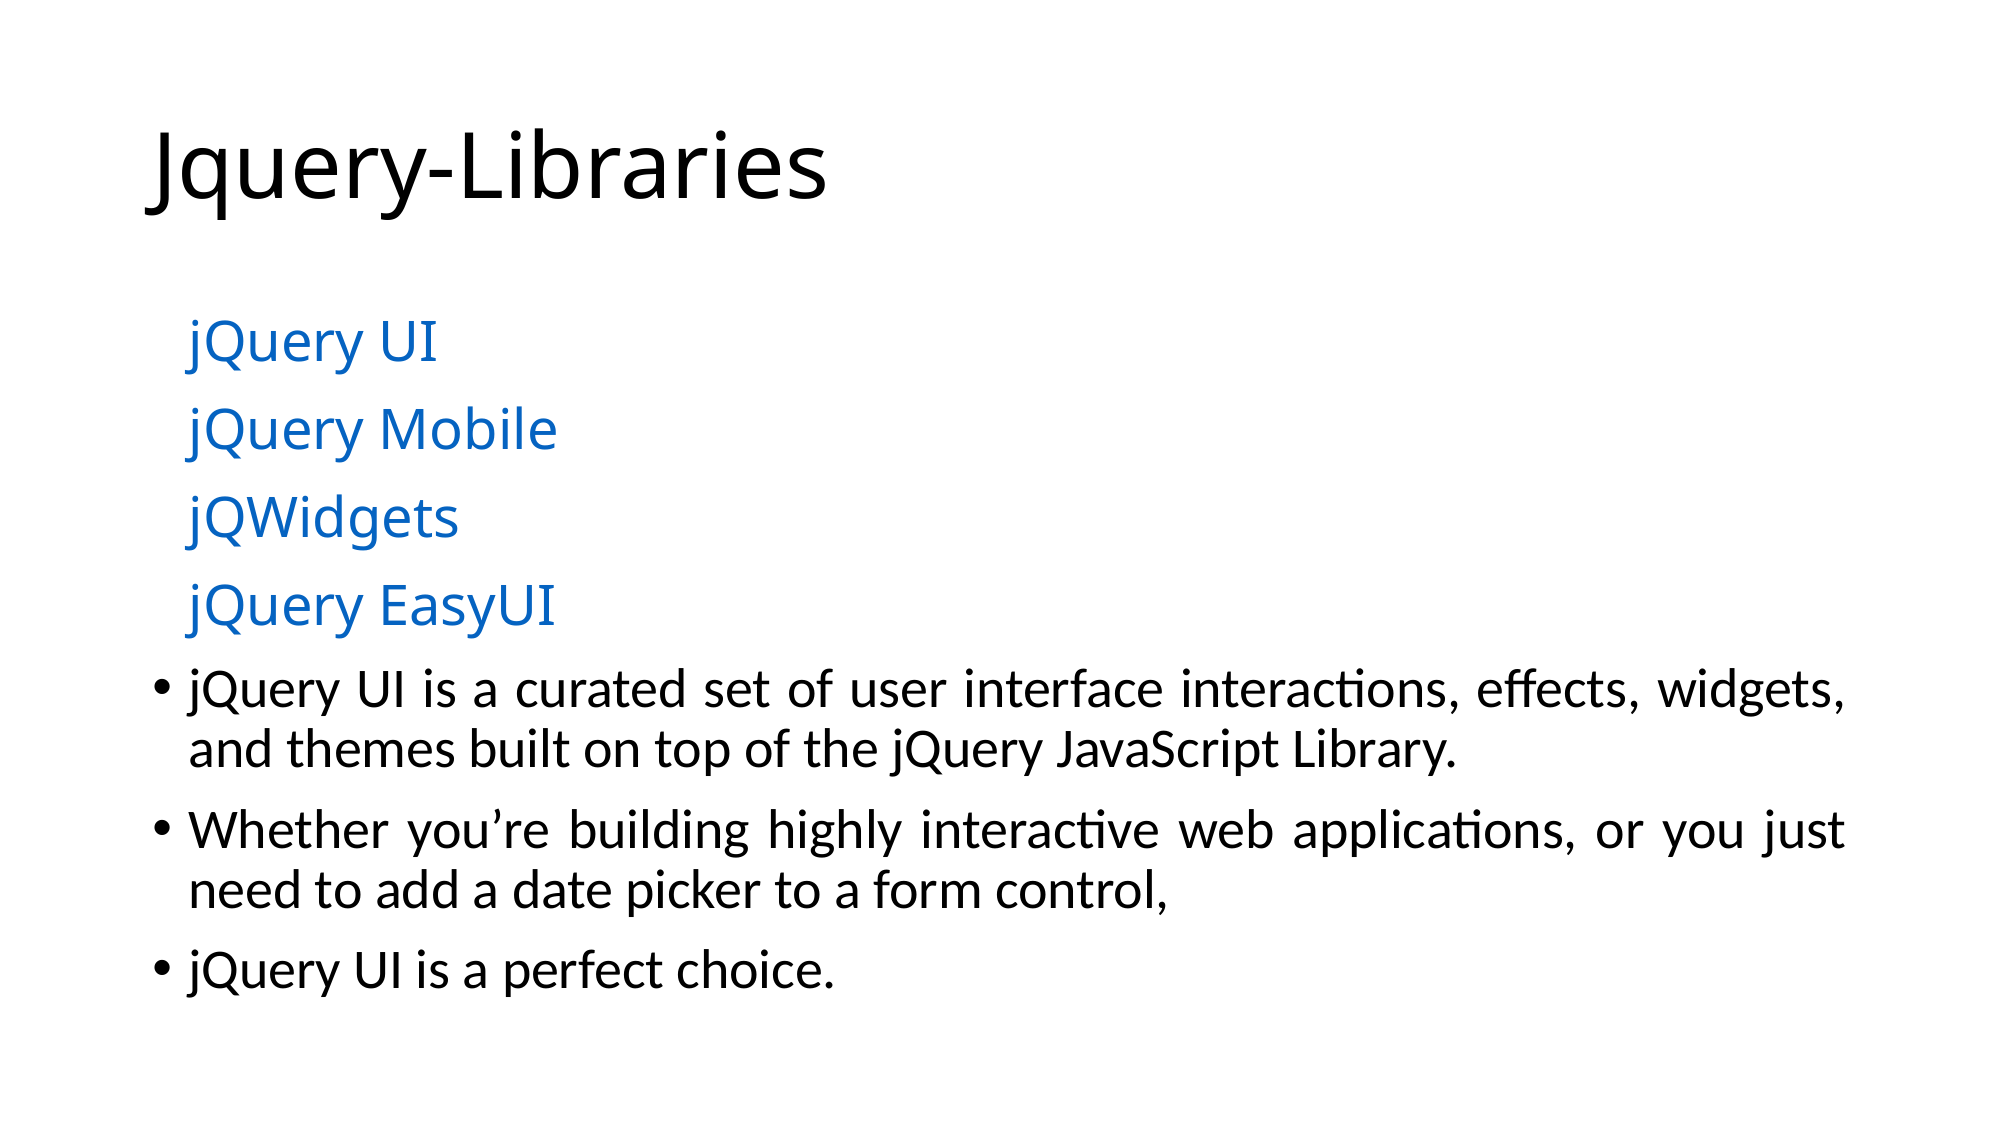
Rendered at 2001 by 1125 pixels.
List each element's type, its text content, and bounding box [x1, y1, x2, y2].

title Jquery-Libraries [137, 59, 1863, 278]
list jQuery UI jQuery Mobile jQWidgets jQuery EasyUI jQuery UI is a curated set of user interface interactions, effects, widgets, and themes built on top of the jQuery JavaScript Library. Whether you’re building highly interactive web applications, or you just need to add a date picker to a form control, jQuery UI is a perfect choice. [137, 299, 1863, 1014]
